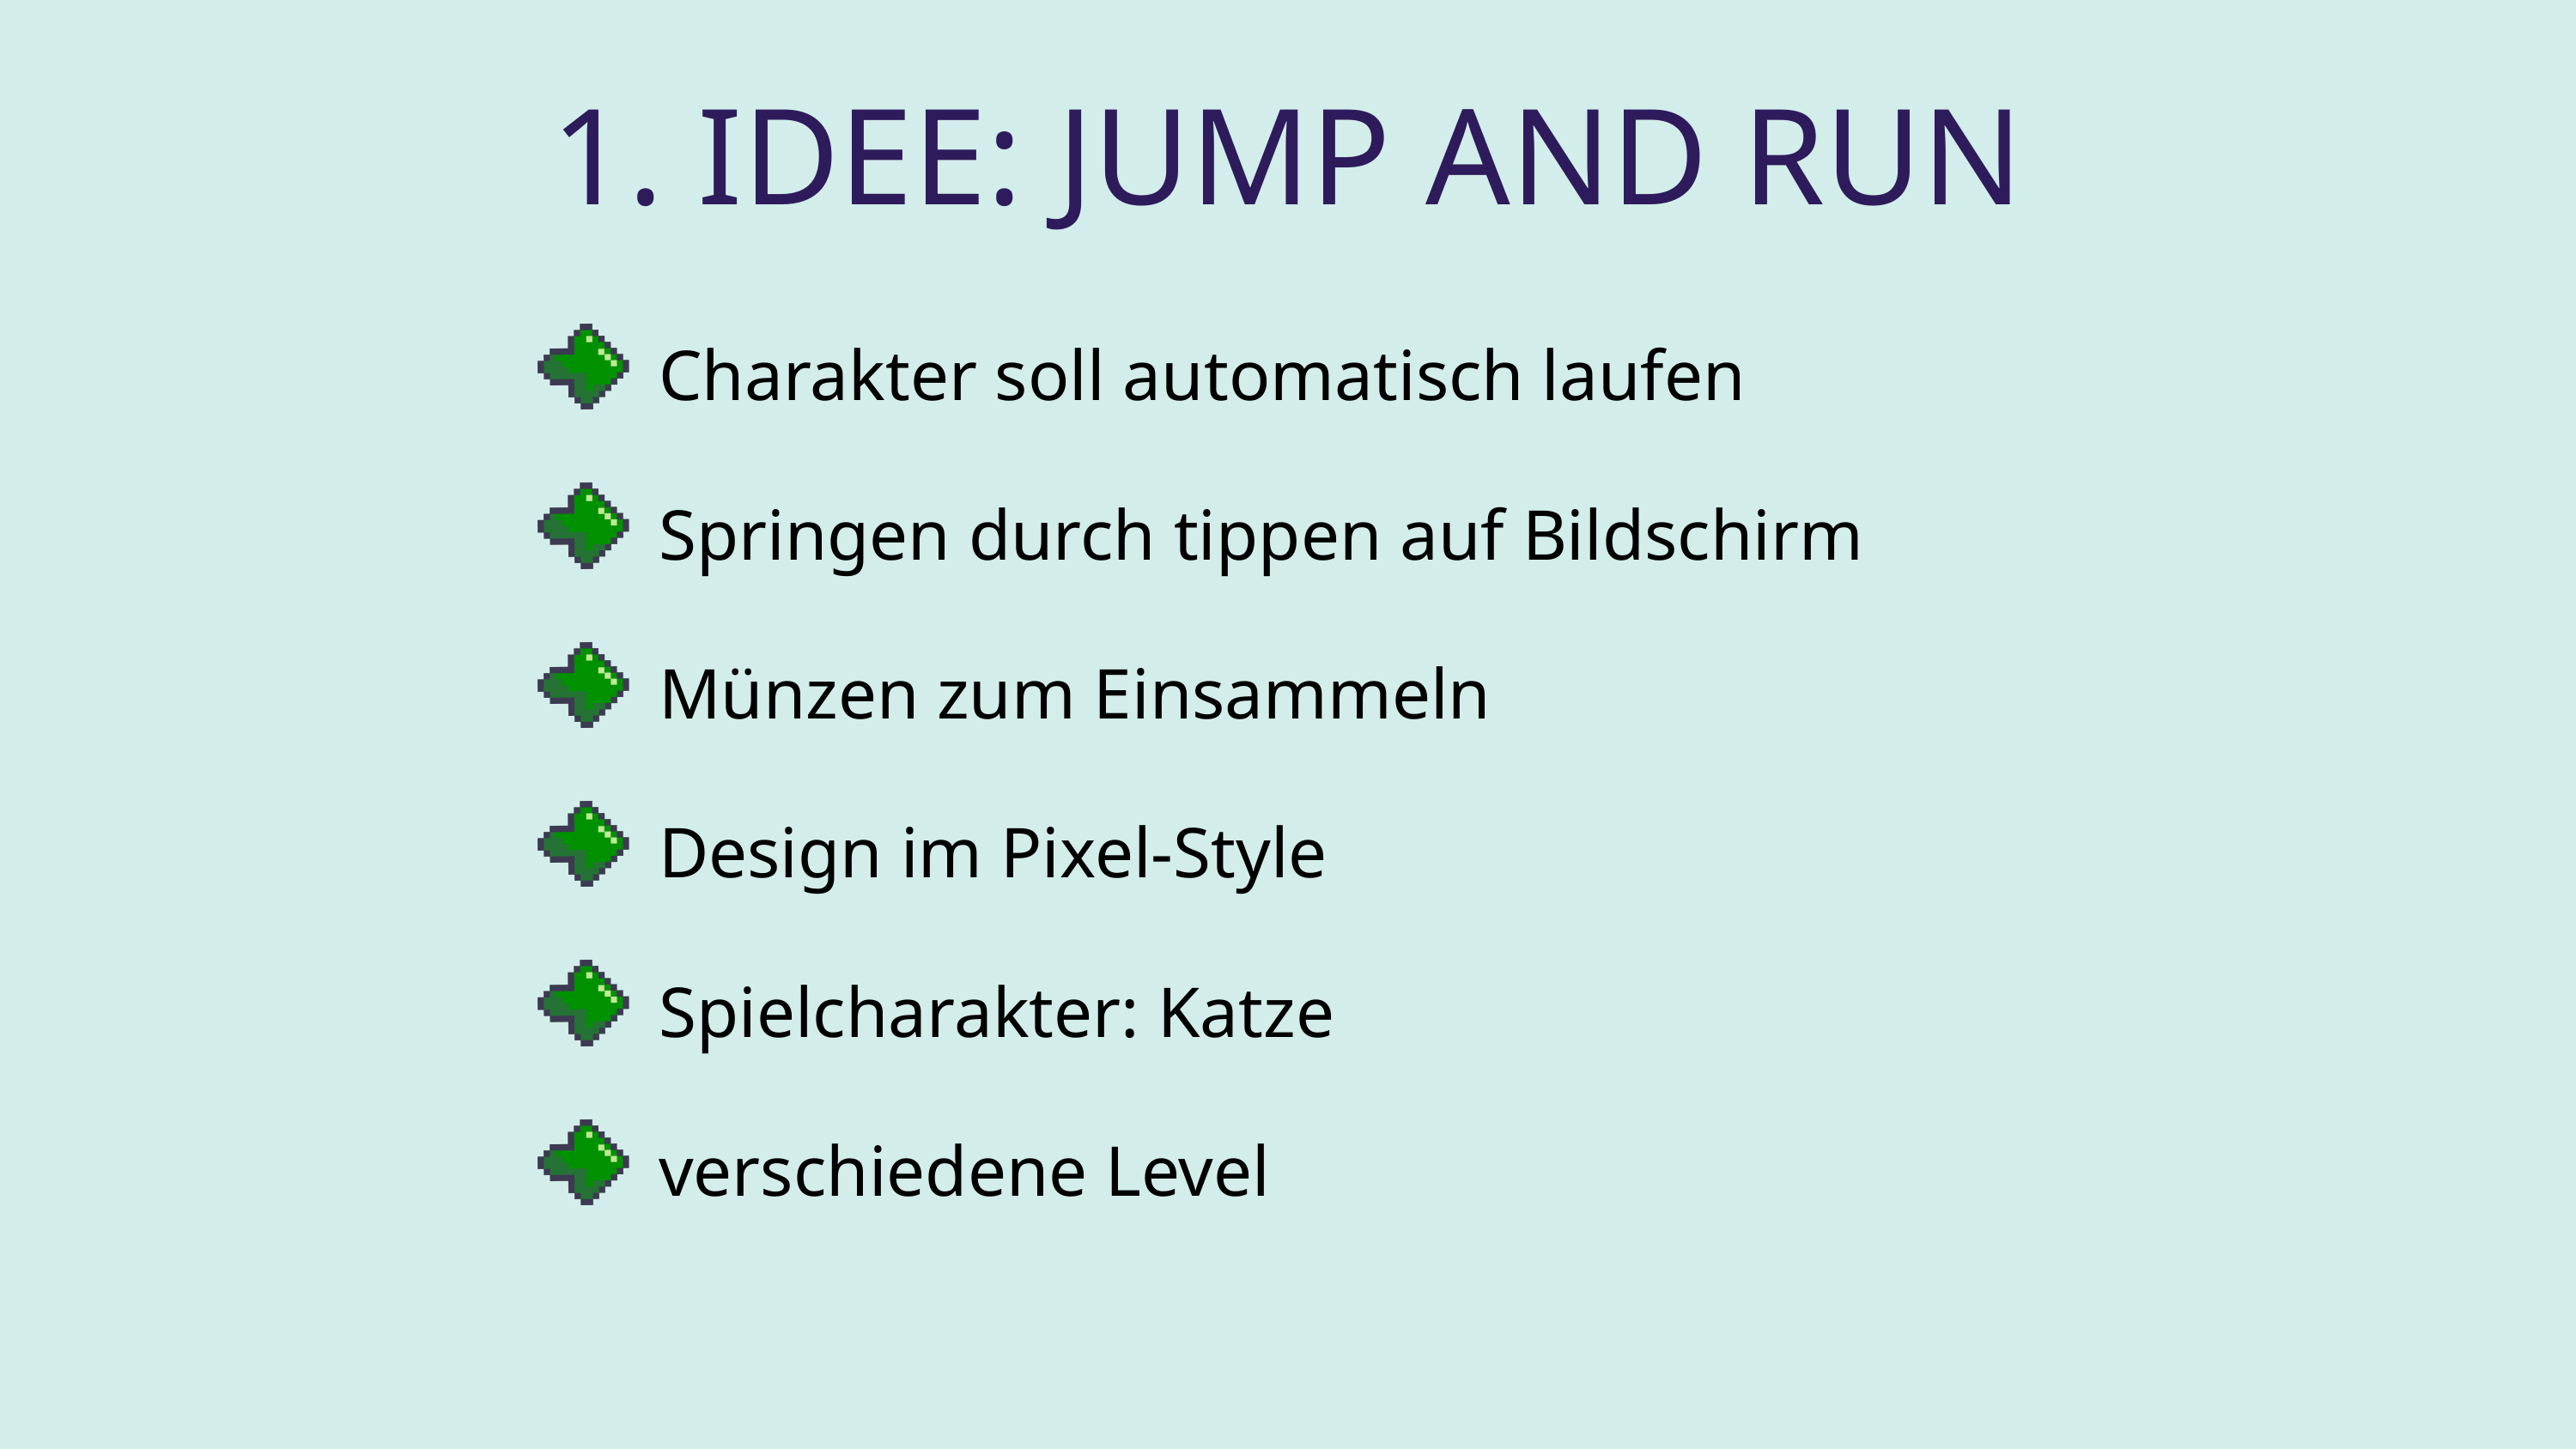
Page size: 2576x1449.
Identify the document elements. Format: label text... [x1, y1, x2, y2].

text_box Charakter soll automatisch laufen [659, 318, 2038, 415]
text_box [538, 1119, 629, 1205]
text_box [538, 960, 629, 1046]
text_box Münzen zum Einsammeln [659, 636, 2038, 733]
text_box Spielcharakter: Katze [659, 955, 2038, 1051]
text_box Springen durch tippen auf Bildschirm [659, 477, 2038, 573]
text_box [538, 642, 629, 728]
text_box [538, 801, 629, 887]
text_box [538, 324, 629, 409]
text_box 1. IDEE: JUMP AND RUN [239, 45, 2337, 232]
text_box verschiedene Level [659, 1113, 2038, 1210]
text_box Design im Pixel-Style [659, 795, 2038, 892]
text_box [538, 482, 629, 569]
